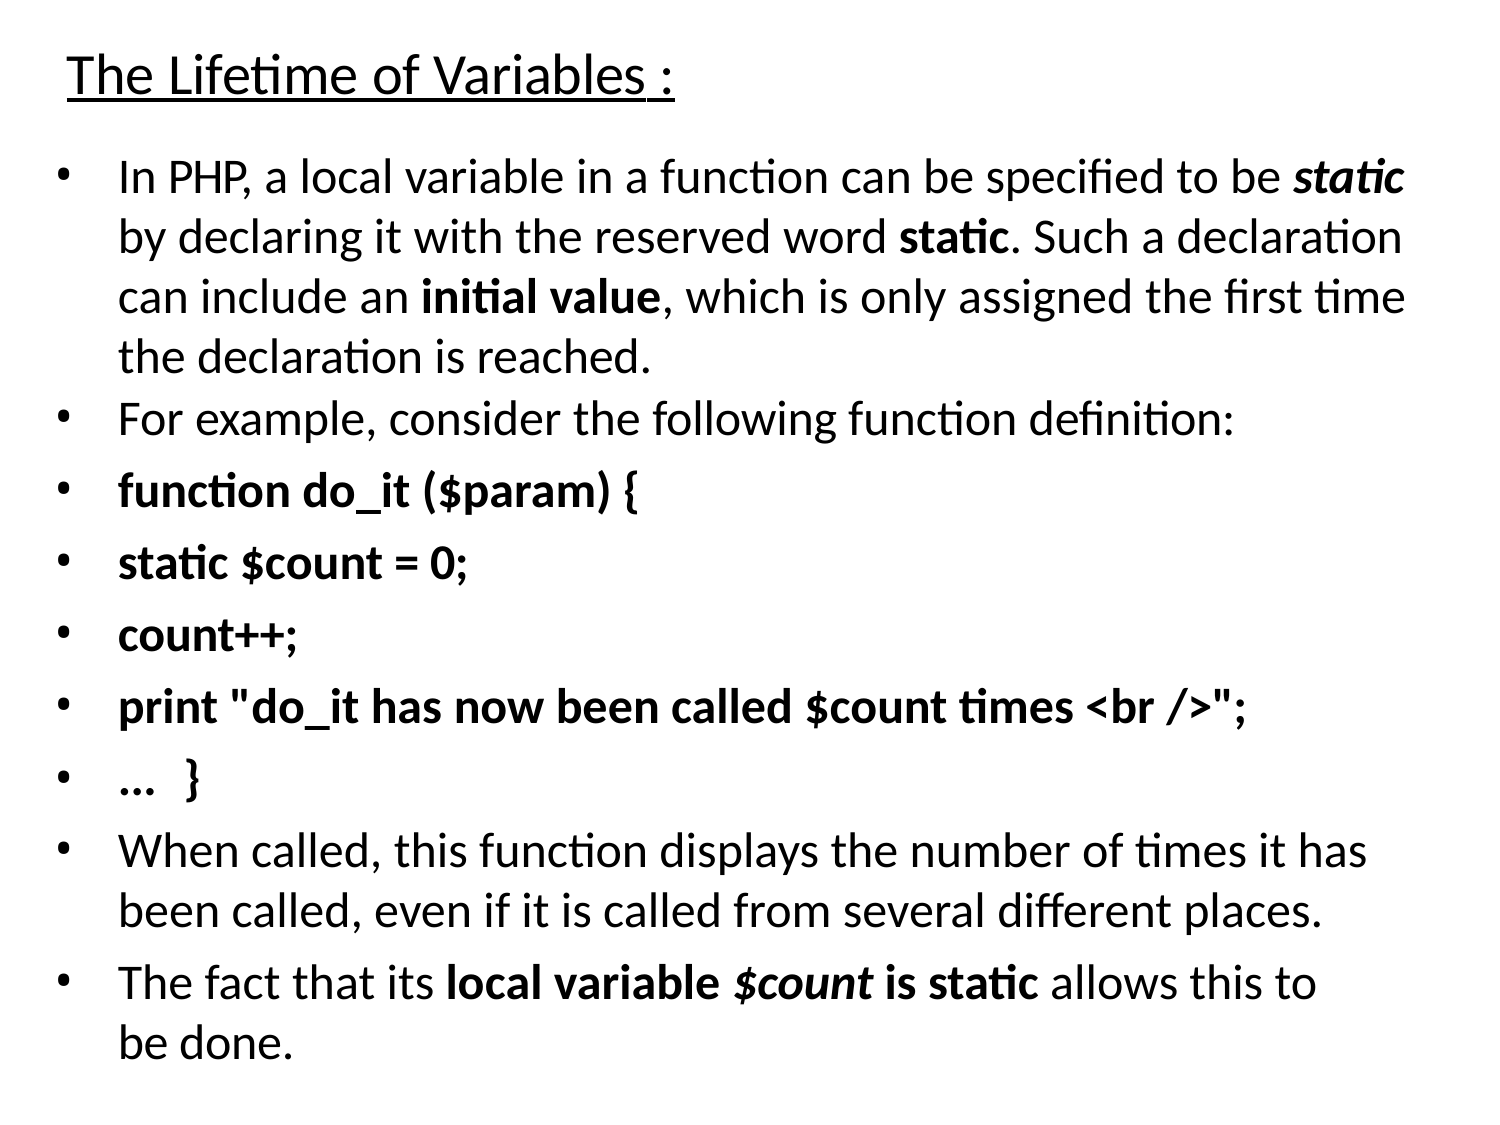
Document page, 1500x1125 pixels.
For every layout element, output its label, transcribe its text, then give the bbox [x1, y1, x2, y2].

text_box In PHP, a local variable in a function can be specified to be static by declaring it with the reserved word static. Such a declaration can include an initial value, which is only assigned the first time the declaration is reached. For example, consider the following function definition: function do_it ($param) { static $count = 0; count++; print "do_it has now been called $count times <br />"; ... } When called, this function displays the number of times it has been called, even if it is called from several different places. The fact that its local variable $count is static allows this to be done. [52, 140, 1413, 1070]
title The Lifetime of Variables : [62, 2, 1438, 224]
